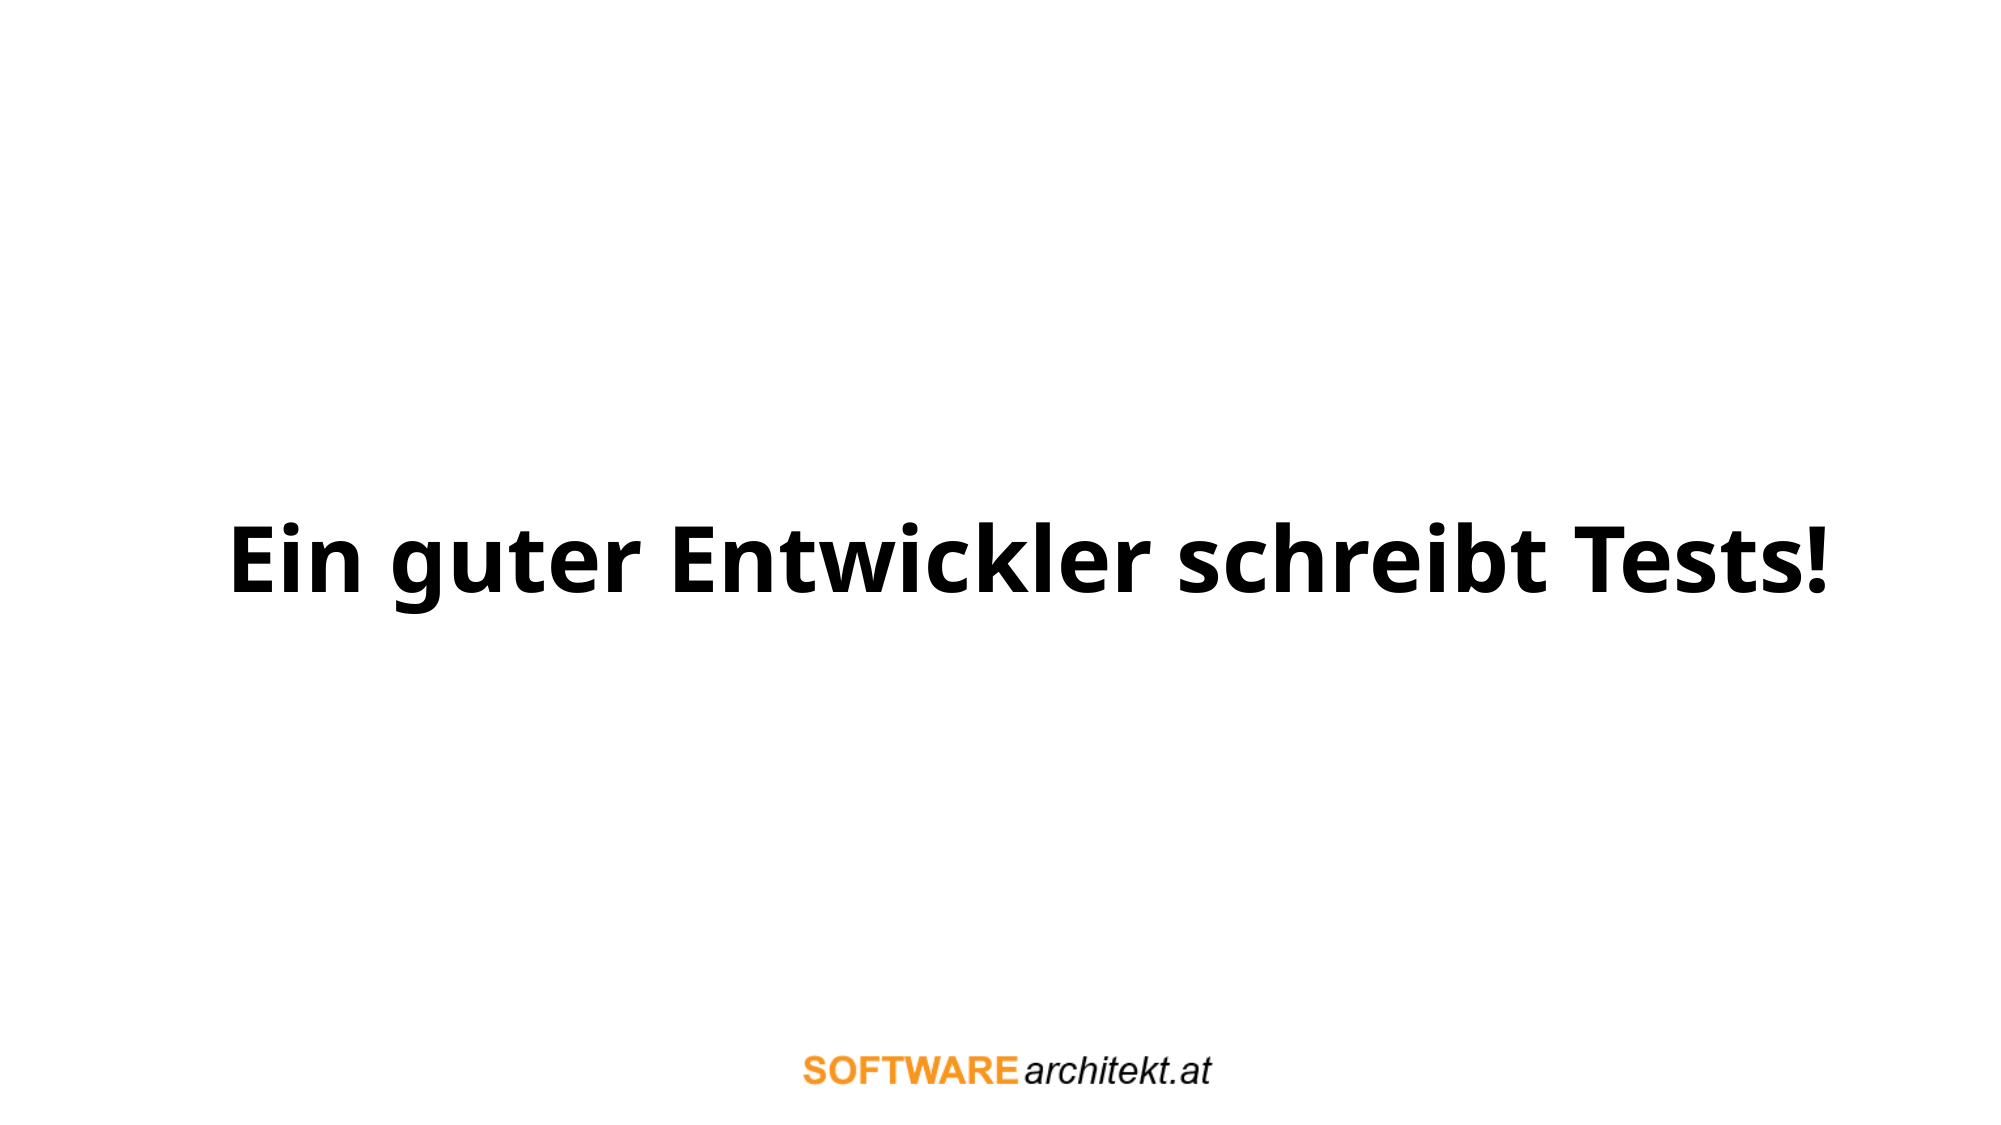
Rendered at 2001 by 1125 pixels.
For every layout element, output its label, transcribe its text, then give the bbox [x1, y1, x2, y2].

title Ein guter Entwickler schreibt Tests! [218, 453, 1945, 672]
picture [792, 1042, 1251, 1096]
